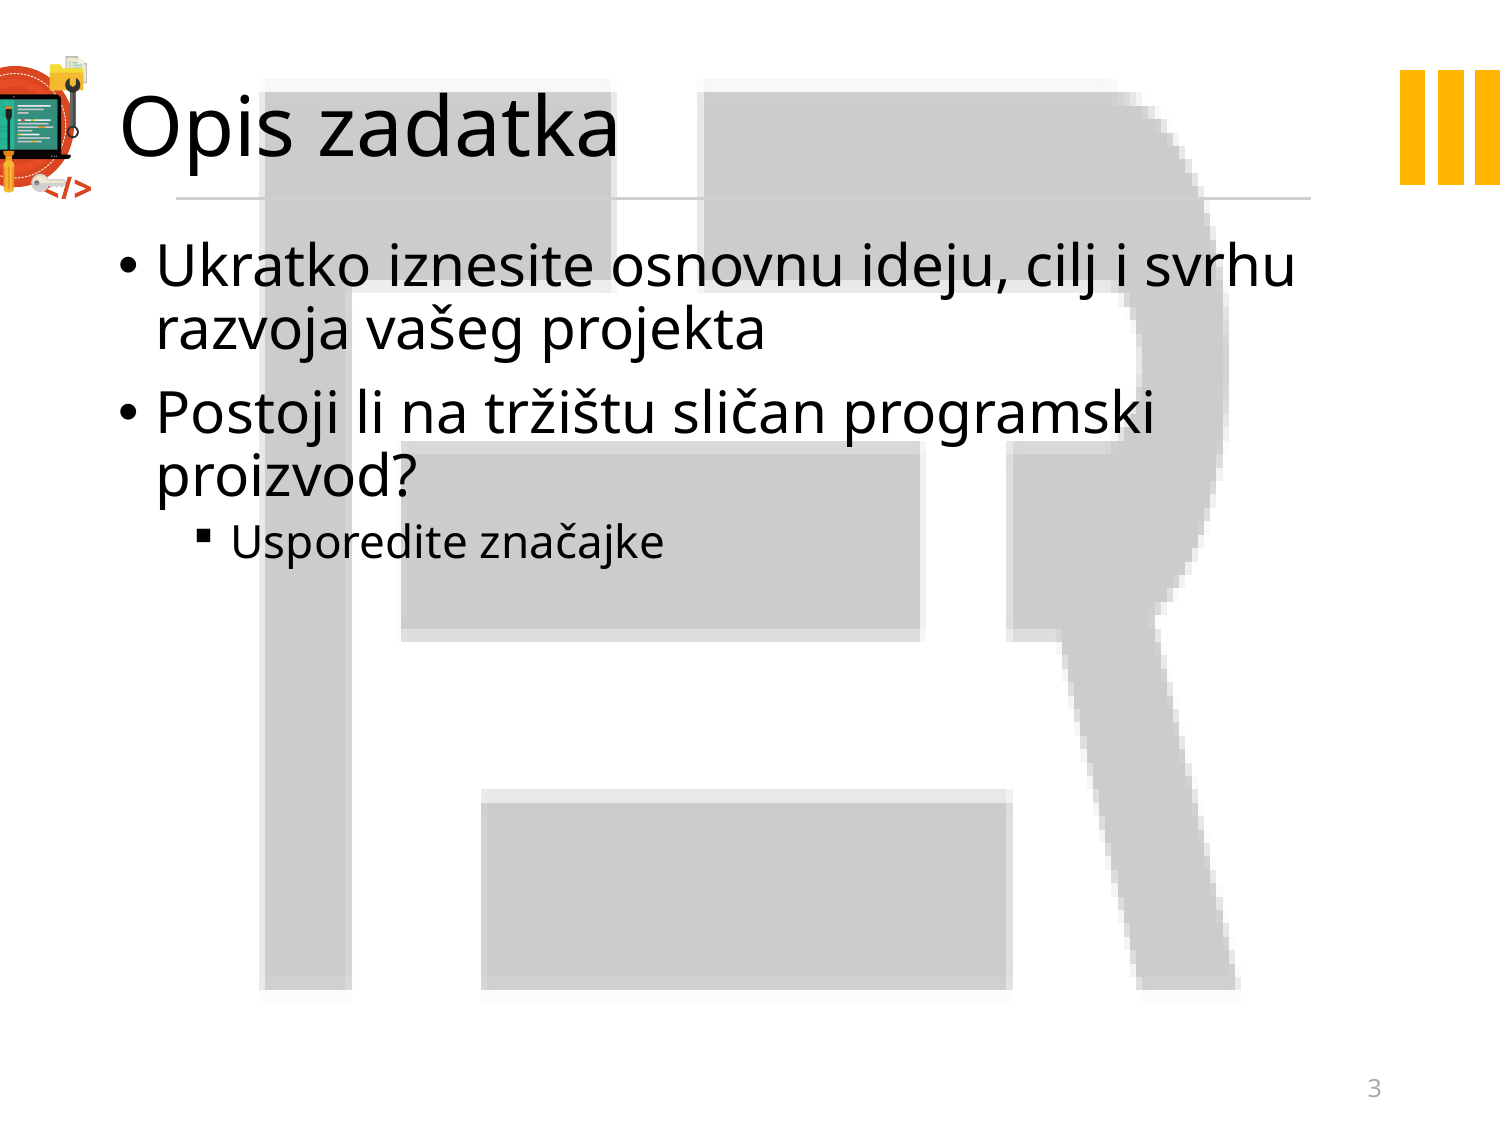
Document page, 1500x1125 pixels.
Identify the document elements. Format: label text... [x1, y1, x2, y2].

list Ukratko iznesite osnovnu ideju, cilj i svrhu razvoja vašeg projekta Postoji li na tržištu sličan programski proizvod? Usporedite značajke [103, 228, 1397, 1038]
picture [0, 56, 91, 199]
slide_number 3 [1310, 1065, 1397, 1125]
title Opis zadatka [103, 59, 1397, 199]
